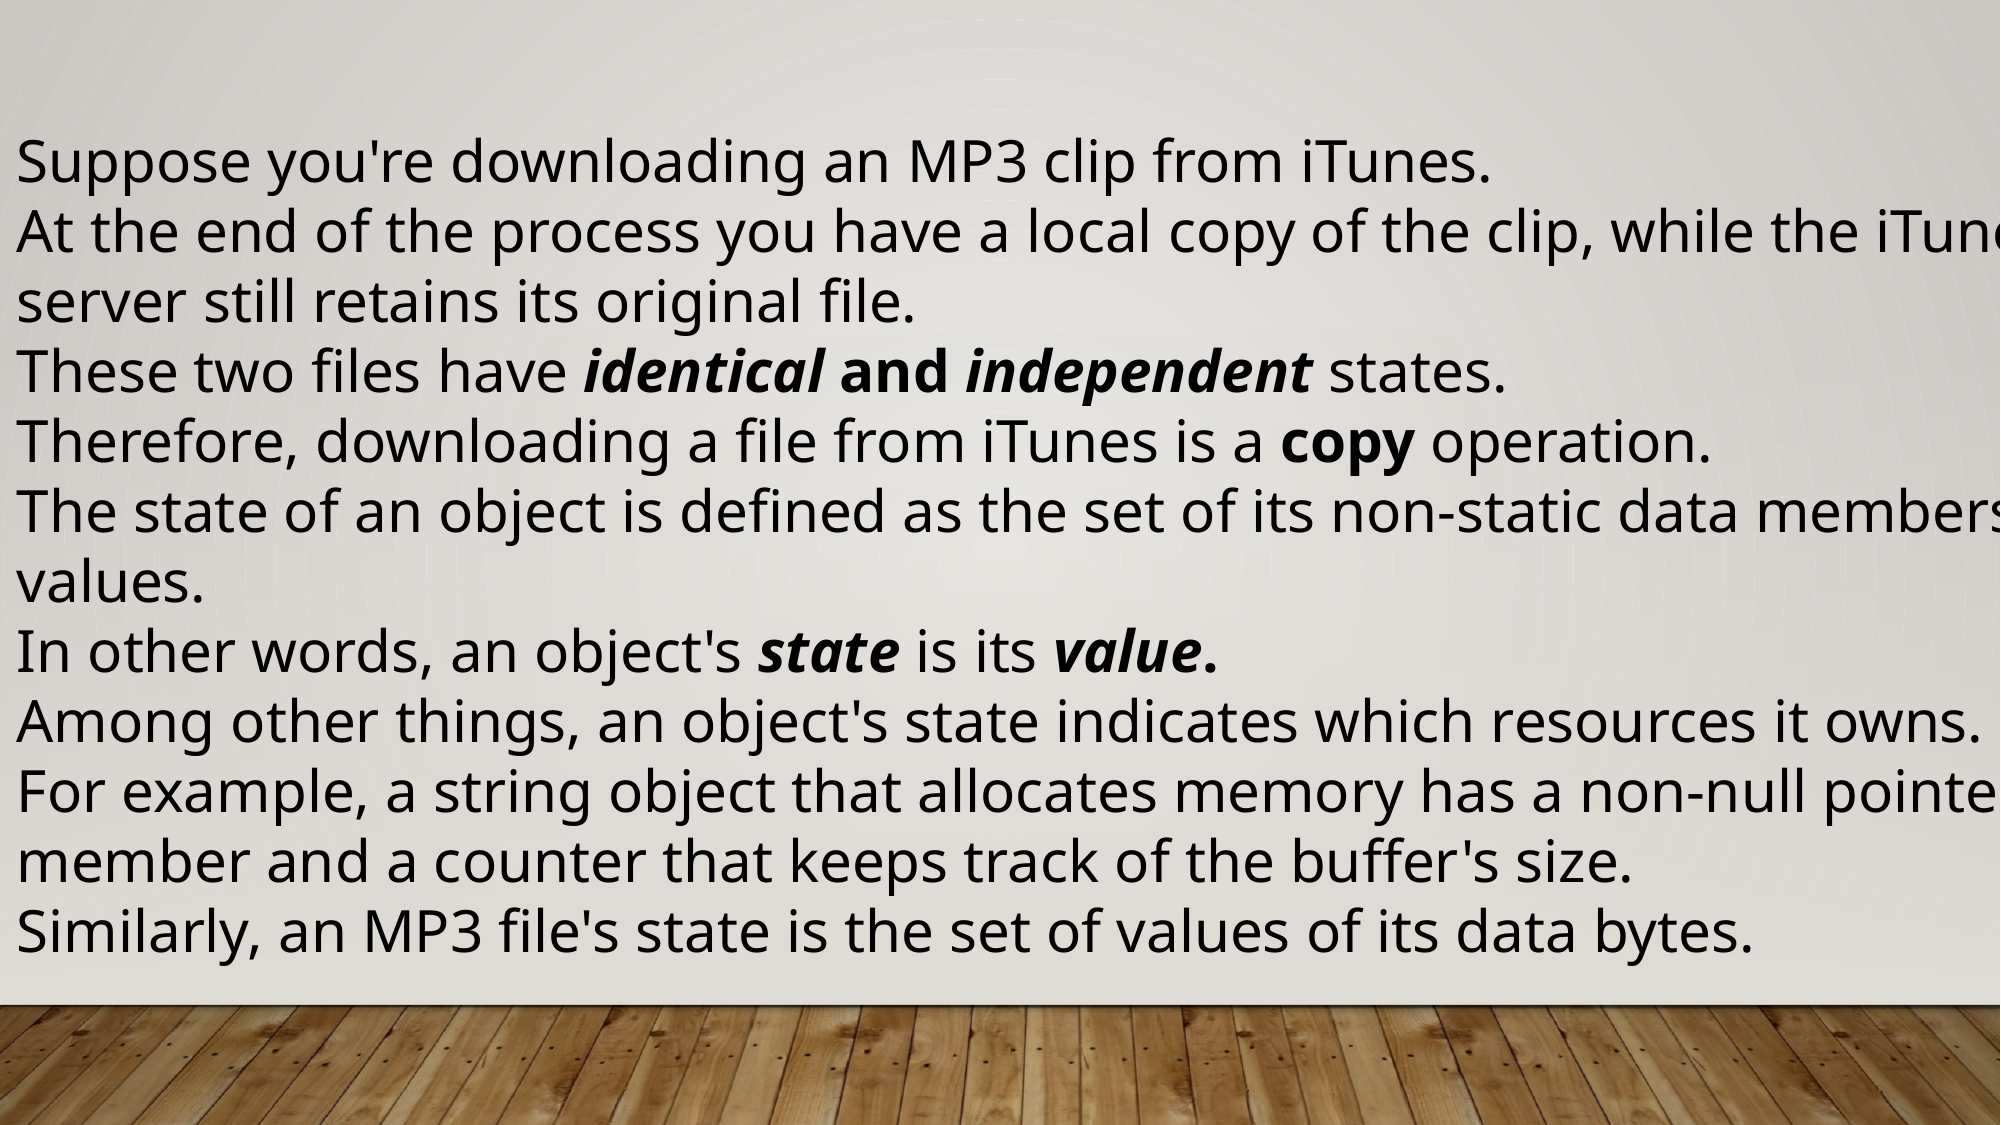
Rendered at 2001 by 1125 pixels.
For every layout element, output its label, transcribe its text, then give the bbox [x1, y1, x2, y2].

text_box Suppose you're downloading an MP3 clip from iTunes. At the end of the process you have a local copy of the clip, while the iTunes server still retains its original file. These two files have identical and independent states. Therefore, downloading a file from iTunes is a copy operation. The state of an object is defined as the set of its non-static data members' values. In other words, an object's state is its value. Among other things, an object's state indicates which resources it owns. For example, a string object that allocates memory has a non-null pointer member and a counter that keeps track of the buffer's size. Similarly, an MP3 file's state is the set of values of its data bytes. [2, 117, 2000, 1042]
picture [0, 1005, 2000, 1125]
